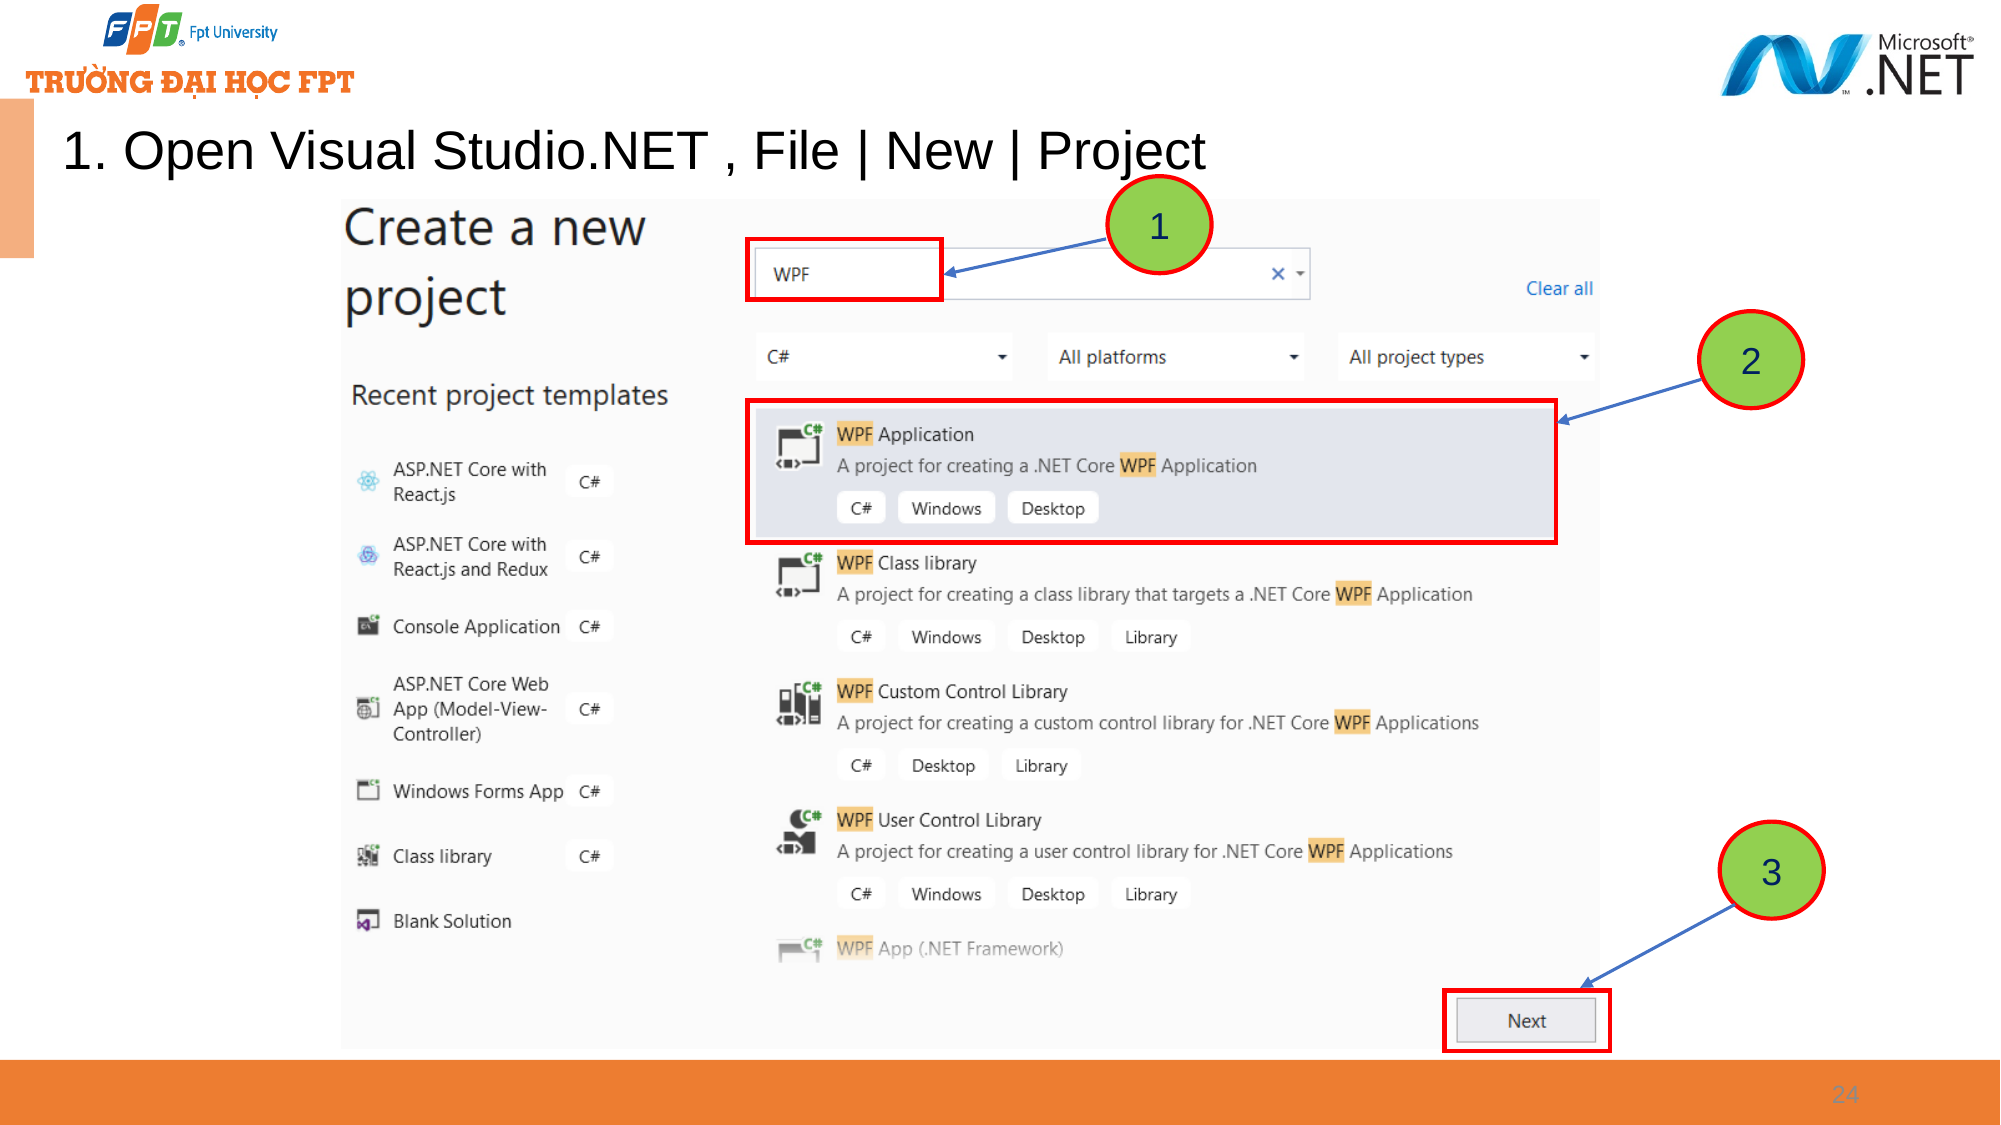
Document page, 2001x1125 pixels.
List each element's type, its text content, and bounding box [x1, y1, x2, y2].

picture [1685, 0, 2001, 129]
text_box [747, 176, 1824, 1051]
text_box 1. Open Visual Studio.NET , File | New | Project [47, 107, 1953, 188]
picture [341, 199, 747, 1049]
slide_number 24 [1424, 1063, 1875, 1123]
